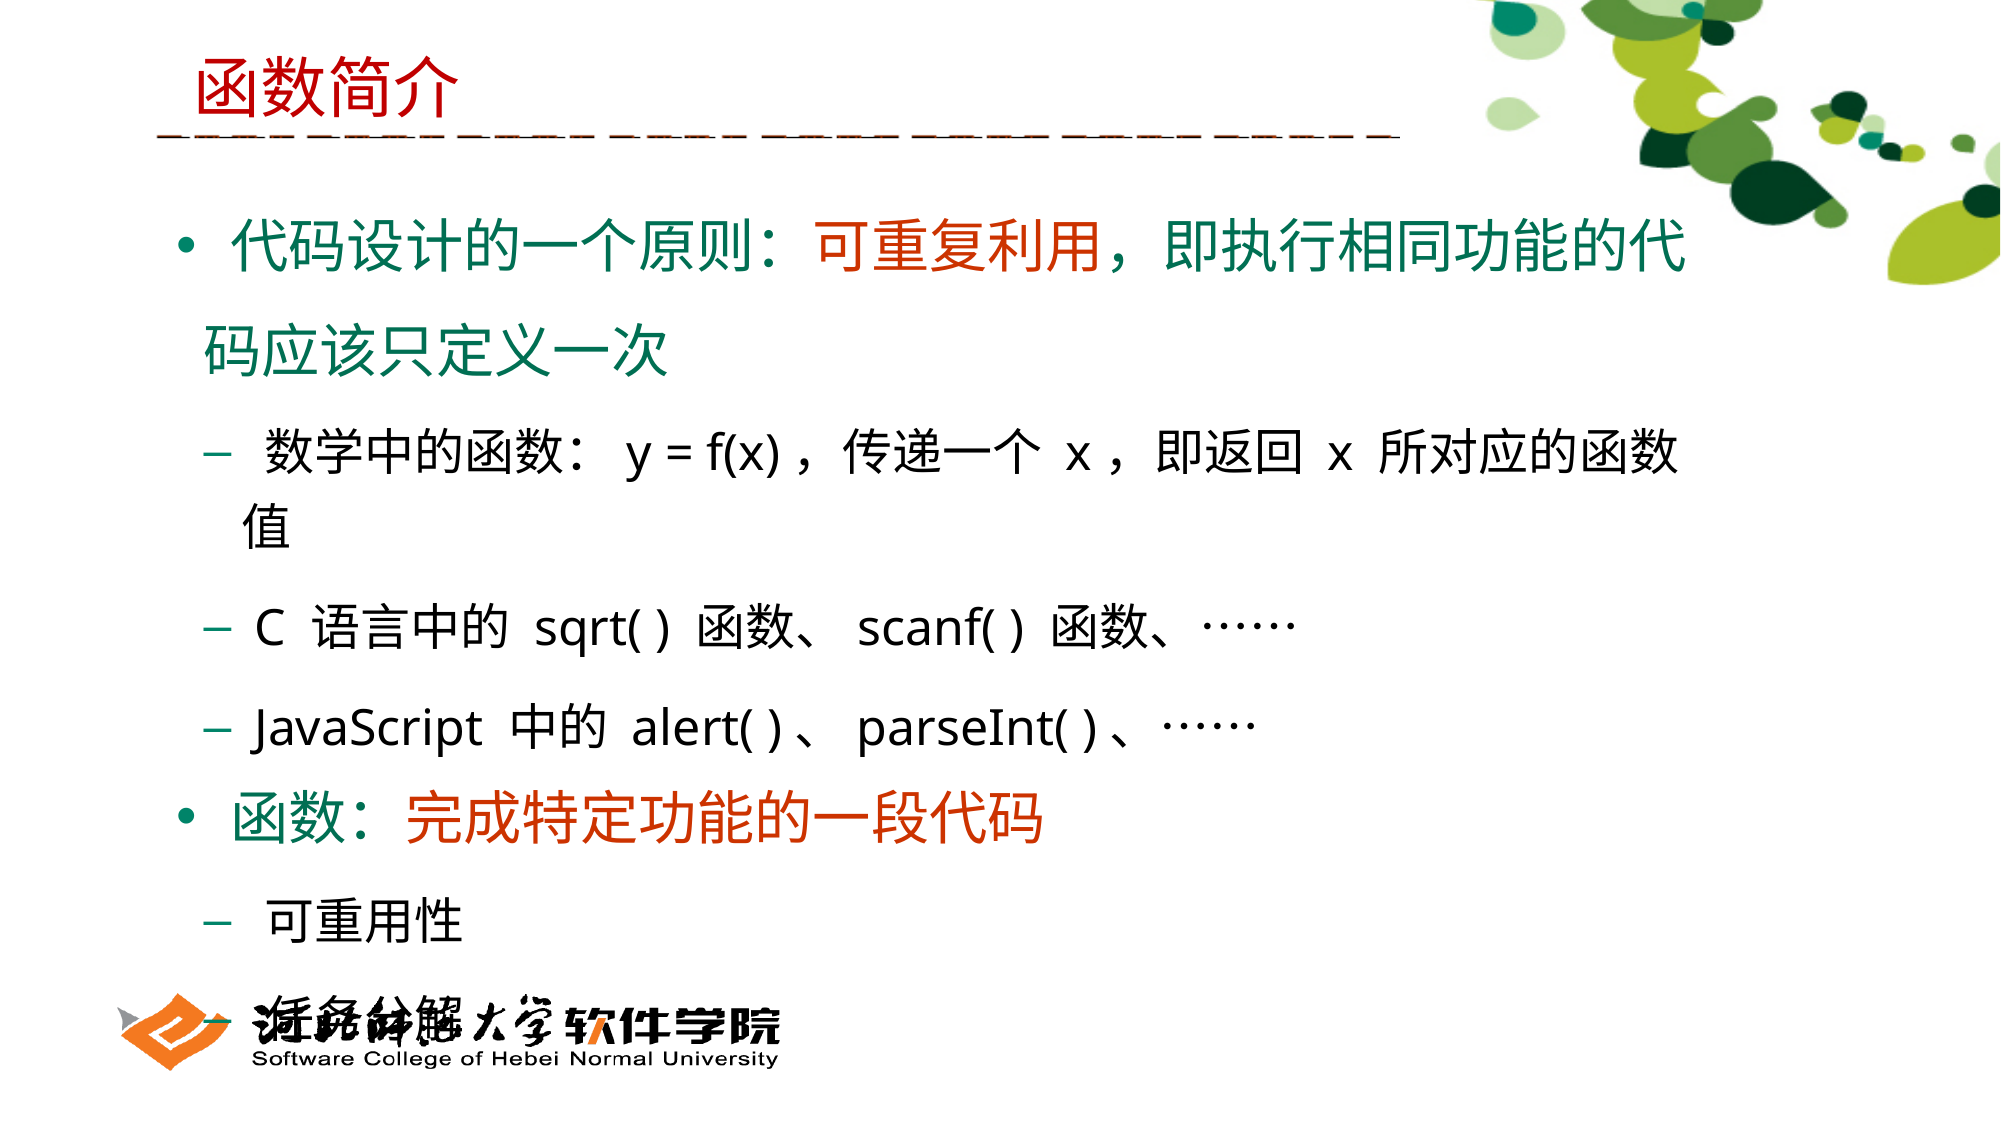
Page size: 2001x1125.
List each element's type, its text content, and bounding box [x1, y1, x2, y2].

picture [0, 0, 2001, 1125]
list 函数简介 [178, 38, 1523, 120]
list 代码设计的一个原则：可重复利用，即执行相同功能的代码应该只定义一次 数学中的函数：y = f(x)，传递一个 x，即返回 x 所对应的函数值 C 语言中的 sqrt( ) 函数、scanf( ) 函数、…… JavaScript 中的 alert( )、parseInt( )、…… 函数：完成特定功能的一段代码 可重用性 任务分解 [161, 167, 1733, 929]
